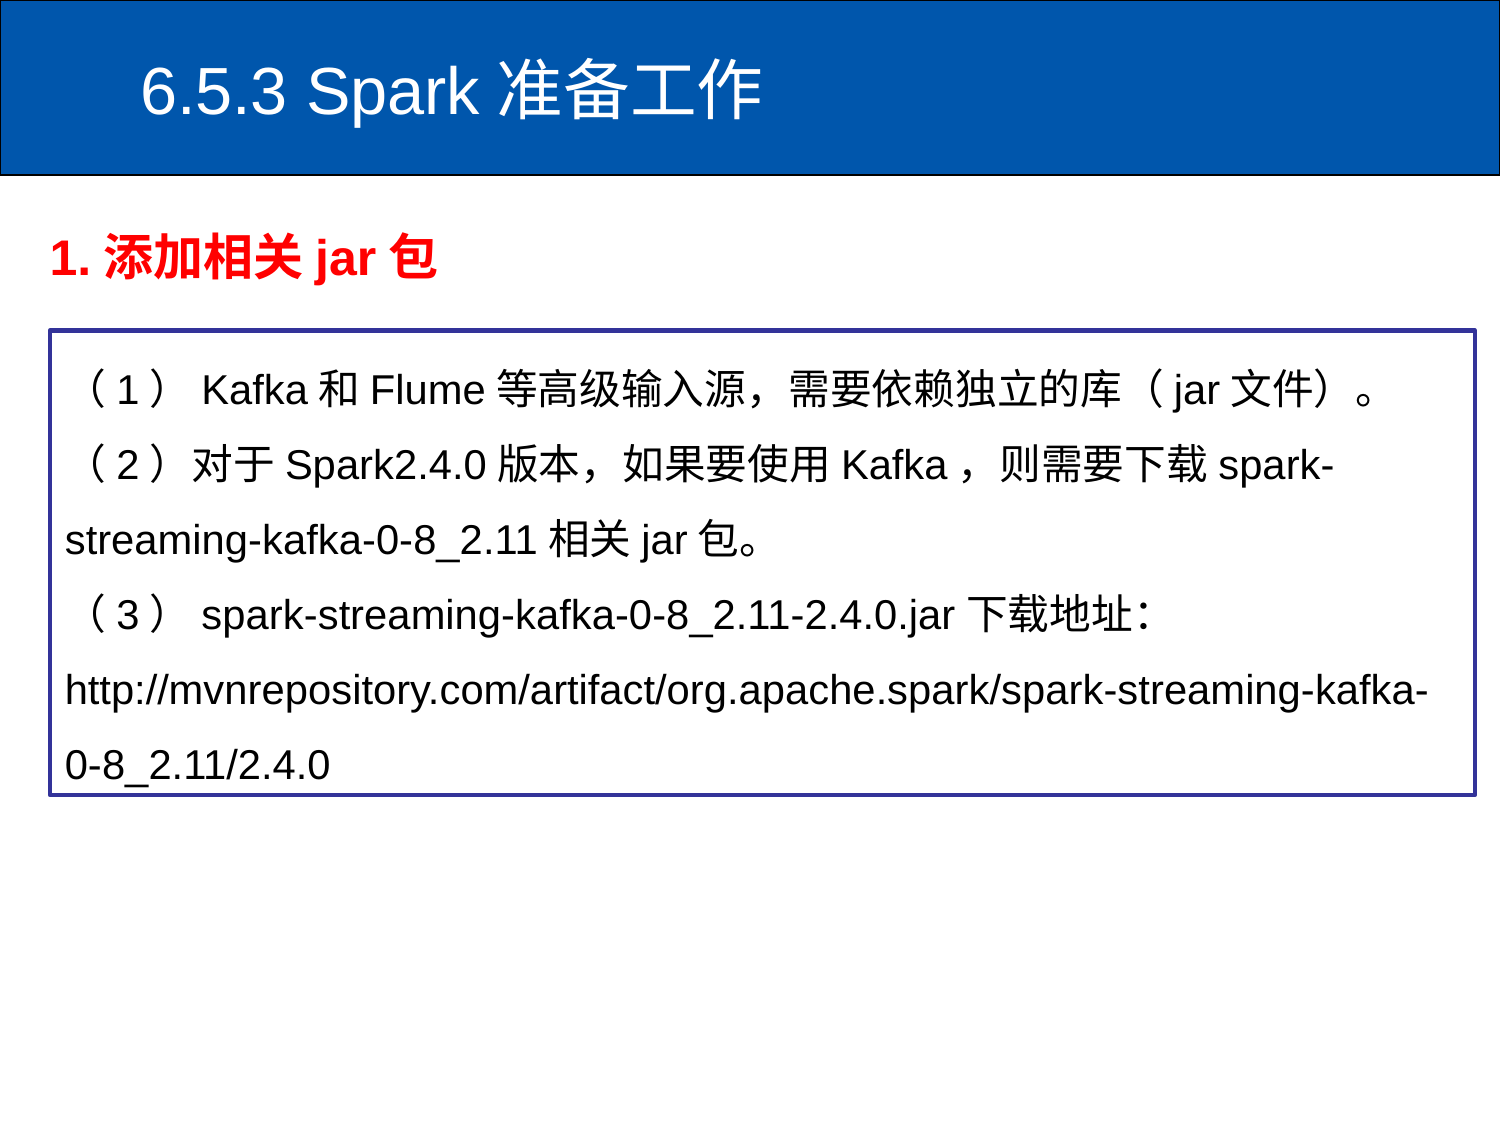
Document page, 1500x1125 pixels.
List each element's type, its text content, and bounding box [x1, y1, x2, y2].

title 6.5.3 Spark准备工作 [125, 12, 1438, 163]
text_box 1.添加相关jar包 [34, 217, 454, 293]
text_box （1）Kafka和Flume等高级输入源，需要依赖独立的库（jar文件）。 （2）对于Spark2.4.0版本，如果要使用Kafka，则需要下载spark-streaming-kafka-0-8_2.11相关jar包。 （3）spark-streaming-kafka-0-8_2.11-2.4.0.jar下载地址： http://mvnrepository.com/artifact/org.apache.spark/spark-streaming-kafka-0-8_2.11/2.4.0 [48, 328, 1477, 797]
